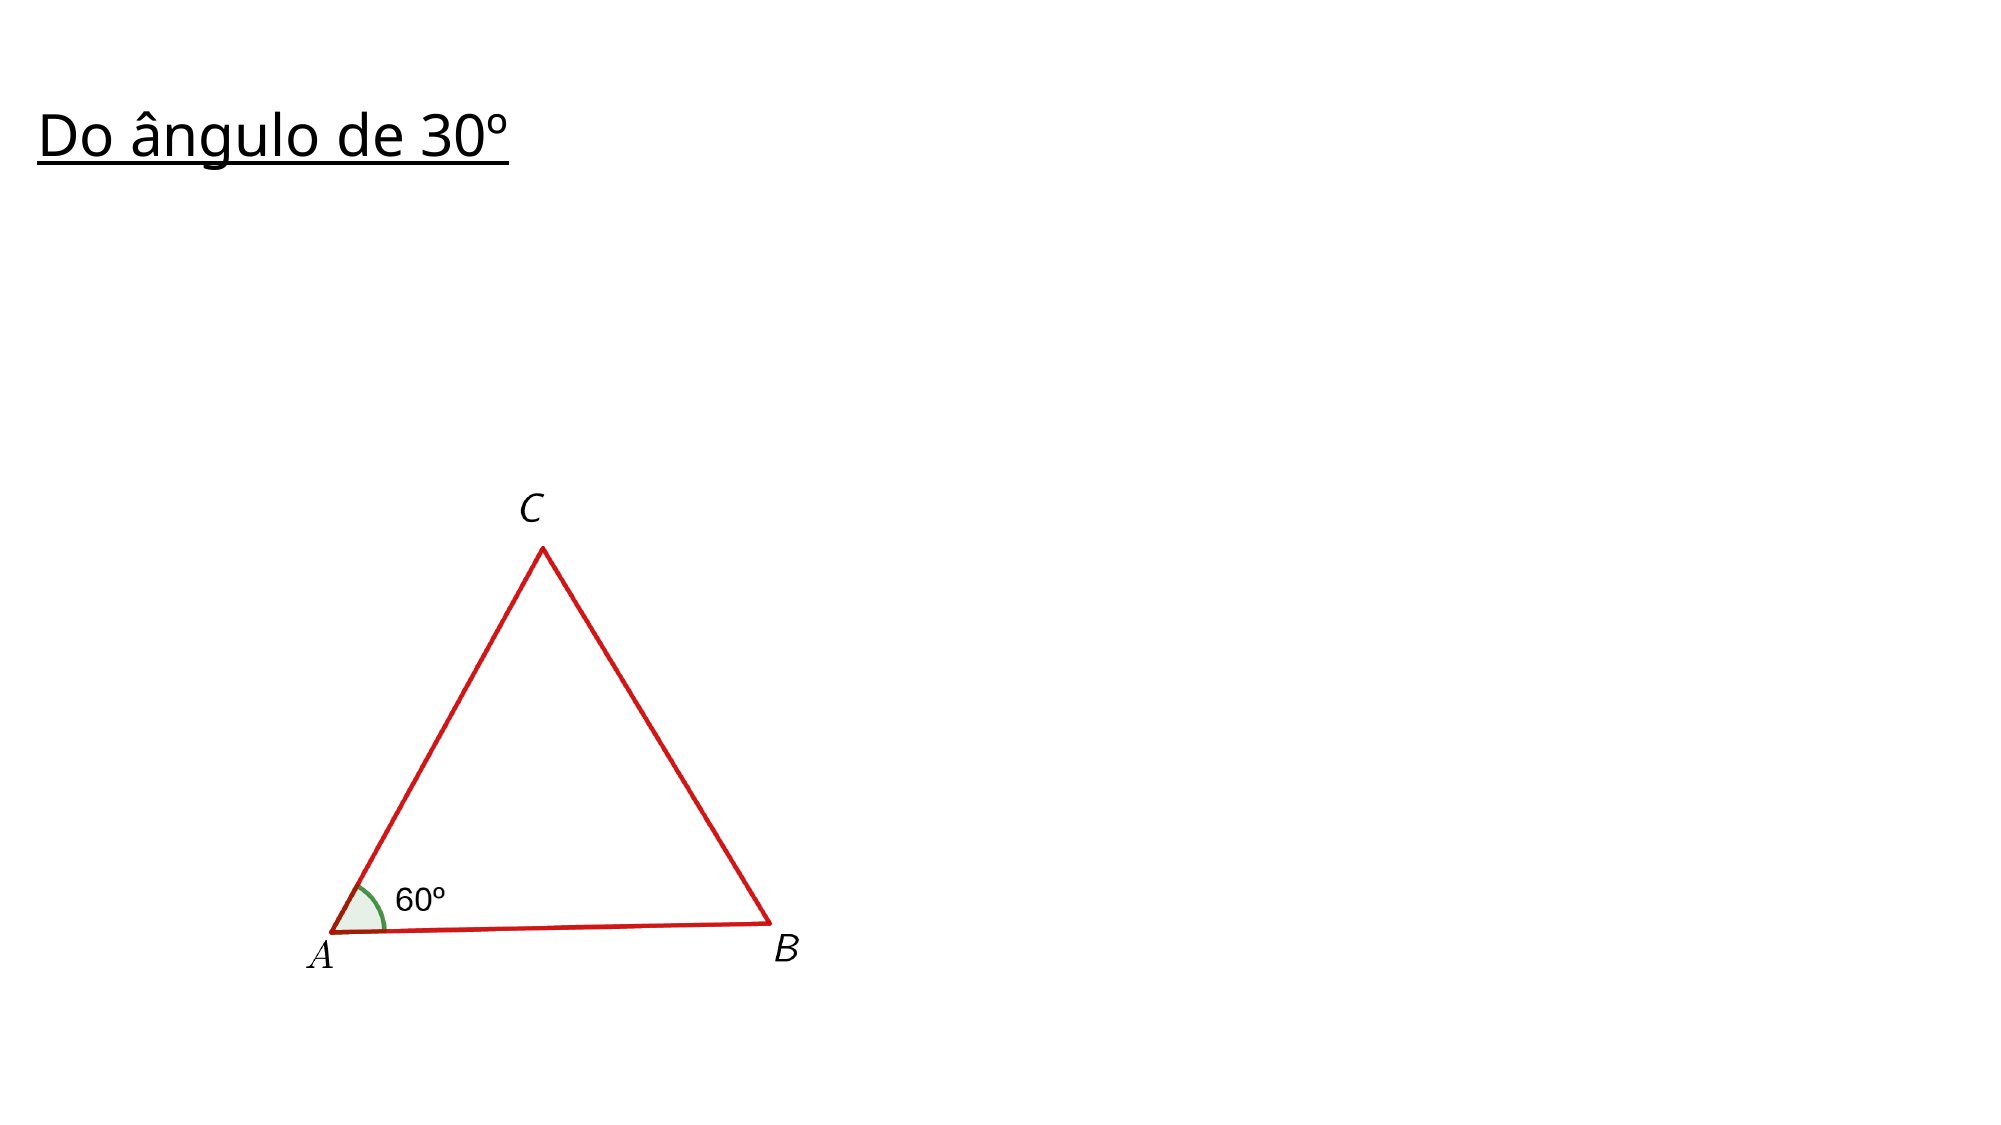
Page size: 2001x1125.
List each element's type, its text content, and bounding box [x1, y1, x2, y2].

text_box Do ângulo de 30º [22, 90, 524, 456]
picture [269, 473, 819, 1000]
